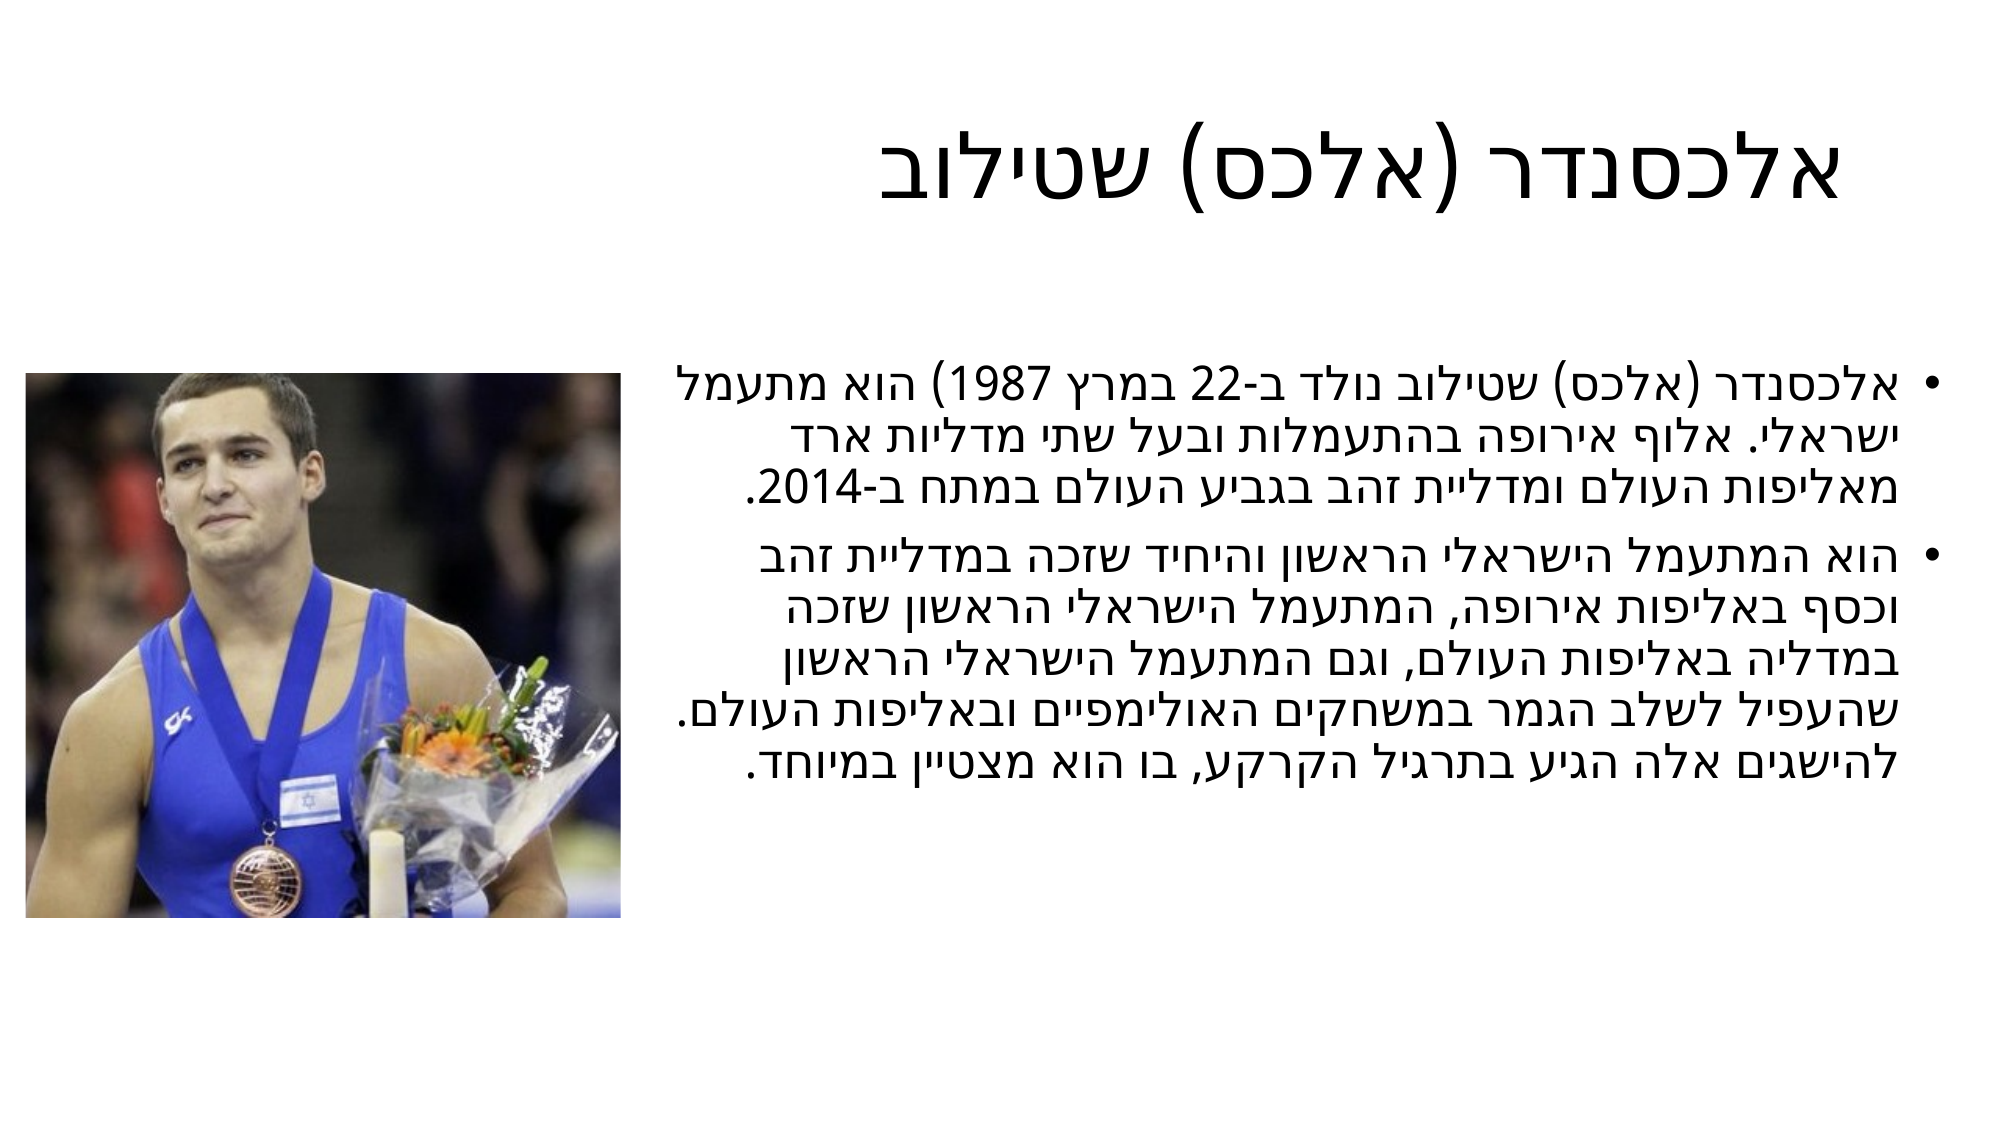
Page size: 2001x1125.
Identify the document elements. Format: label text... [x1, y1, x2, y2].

list אלכסנדר (אלכס) שטילוב נולד ב-22 במרץ 1987) הוא מתעמל ישראלי. אלוף אירופה בהתעמלות ובעל שתי מדליות ארד מאליפות העולם ומדליית זהב בגביע העולם במתח ב-2014. הוא המתעמל הישראלי הראשון והיחיד שזכה במדליית זהב וכסף באליפות אירופה, המתעמל הישראלי הראשון שזכה במדליה באליפות העולם, וגם המתעמל הישראלי הראשון שהעפיל לשלב הגמר במשחקים האולימפיים ובאליפות העולם. להישגים אלה הגיע בתרגיל הקרקע, בו הוא מצטיין במיוחד. [650, 351, 1953, 815]
title אלכסנדר (אלכס) שטילוב [137, 59, 1863, 278]
picture [25, 373, 621, 918]
